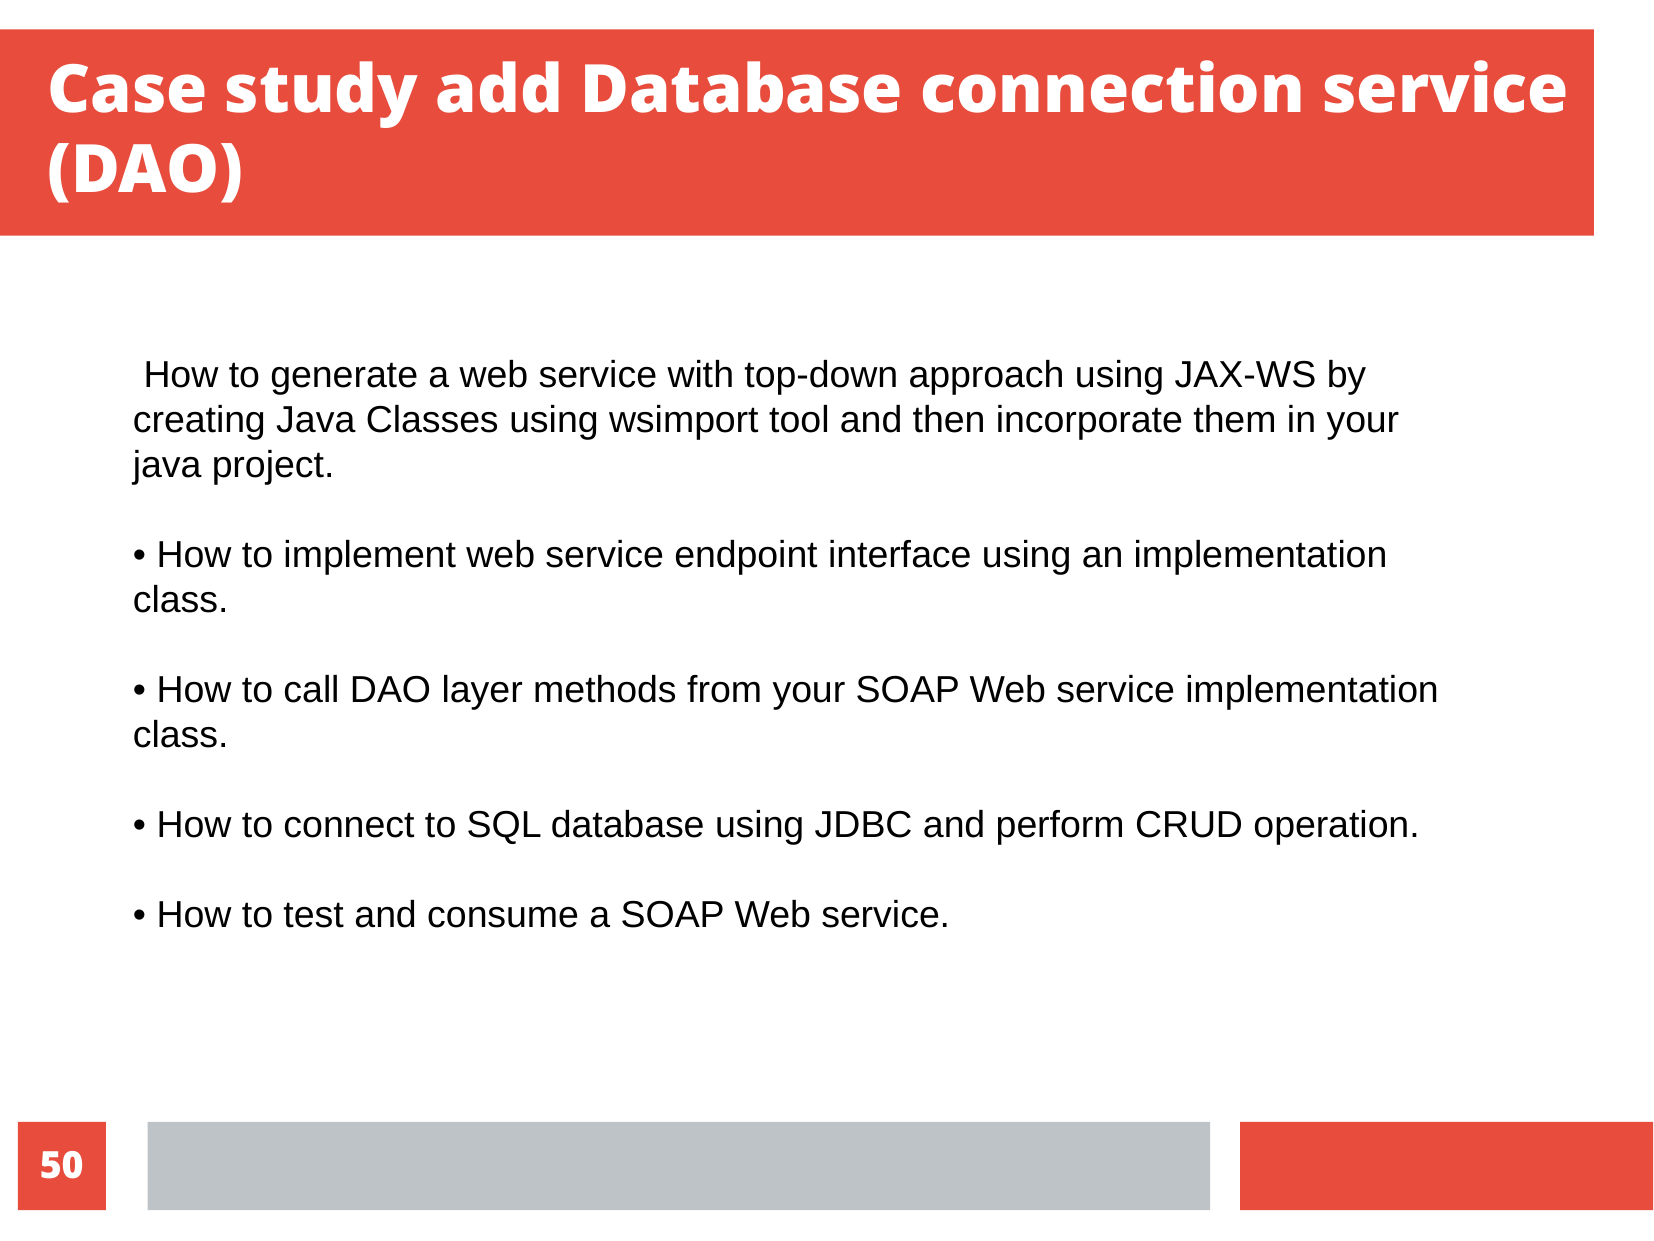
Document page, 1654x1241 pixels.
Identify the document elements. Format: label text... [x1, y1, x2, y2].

text_box Case study add Database connection service (DAO) [47, 58, 1583, 207]
text_box [70, 295, 1583, 478]
text_box 10 [17, 1121, 106, 1211]
text_box How to generate a web service with top-down approach using JAX-WS by creating Java Classes using wsimport tool and then incorporate them in your java project. • How to implement web service endpoint interface using an implementation class. • How to call DAO layer methods from your SOAP Web service implementation class. • How to connect to SQL database using JDBC and perform CRUD operation. • How to test and consume a SOAP Web service. [118, 342, 1477, 1087]
text_box [283, 165, 1169, 271]
